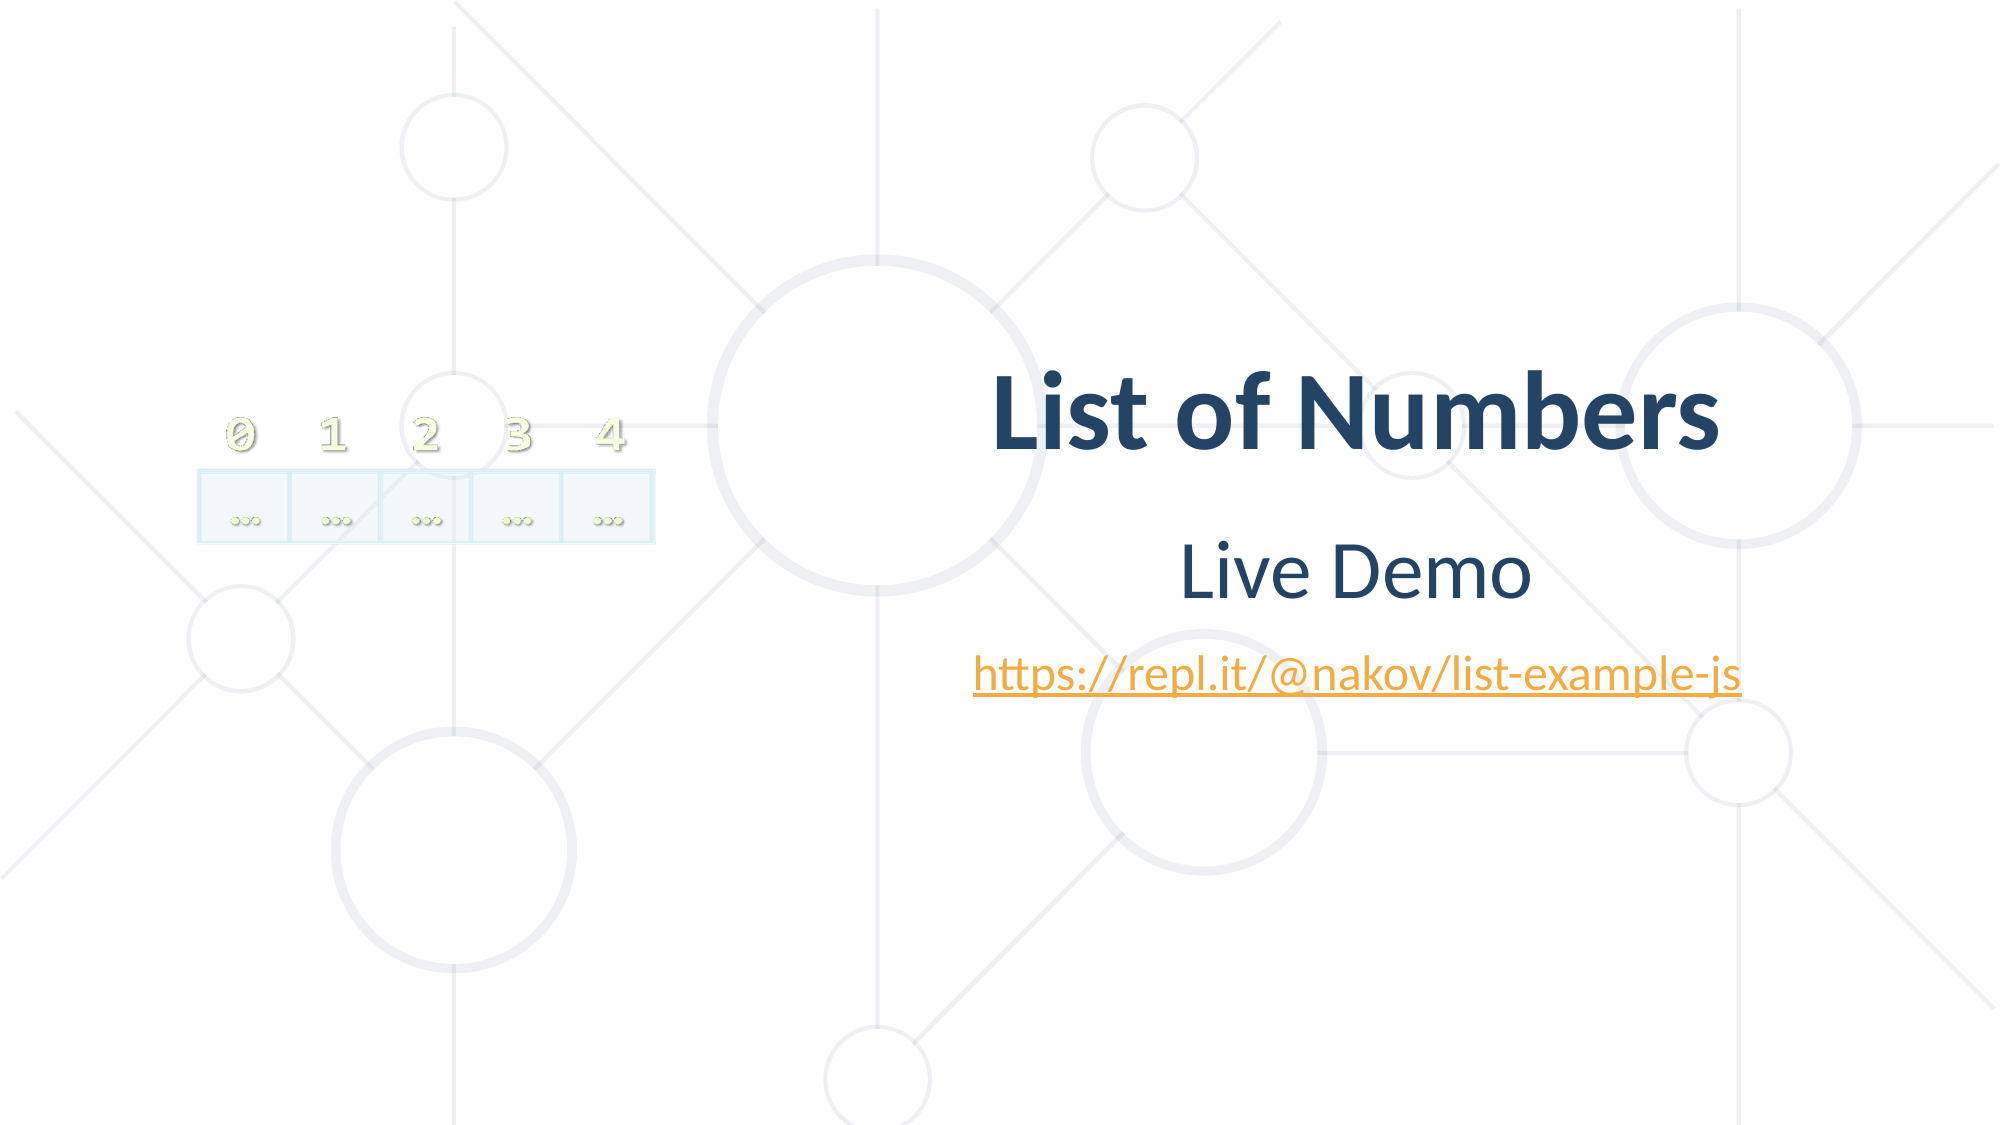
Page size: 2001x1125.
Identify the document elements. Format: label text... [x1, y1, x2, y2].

picture [187, 385, 666, 552]
subtitle Live Demo [859, 513, 1855, 626]
title List of Numbers [859, 296, 1855, 513]
text_box https://repl.it/@nakov/list-example-js [957, 632, 1757, 708]
